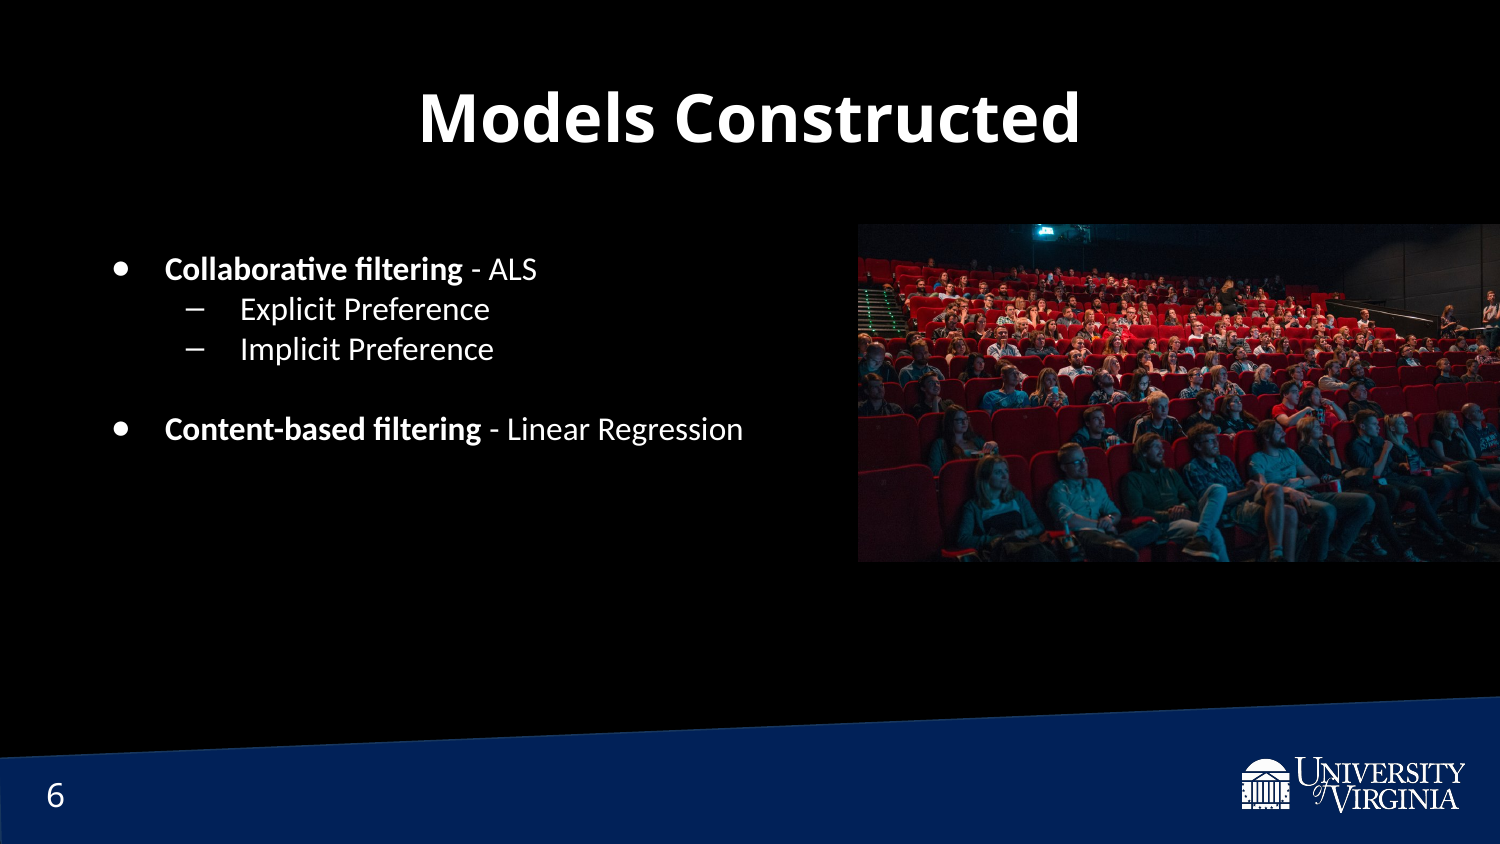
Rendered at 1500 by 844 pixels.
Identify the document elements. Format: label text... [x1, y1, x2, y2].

slide_number ‹#› [31, 774, 382, 820]
picture [1039, 228, 1053, 235]
list Models Constructed [75, 68, 1425, 169]
list Collaborative filtering - ALS Explicit Preference Implicit Preference Content-based filtering - Linear Regression [75, 239, 780, 605]
picture [858, 224, 1500, 562]
picture [1242, 757, 1465, 813]
